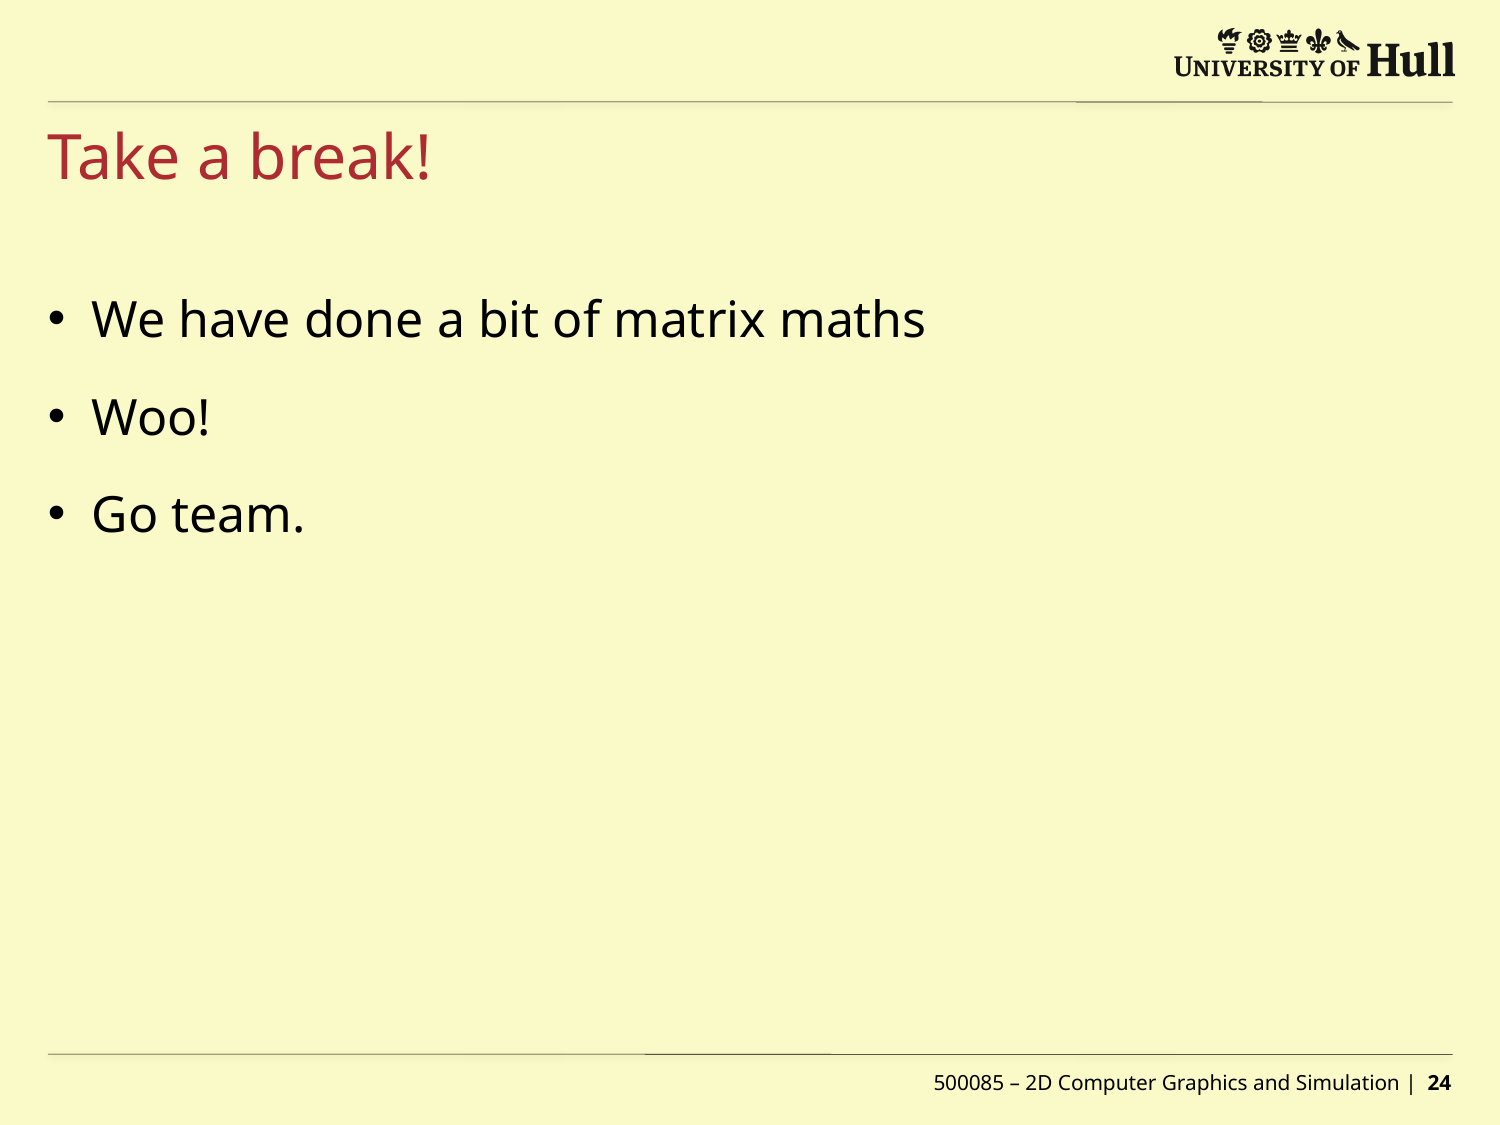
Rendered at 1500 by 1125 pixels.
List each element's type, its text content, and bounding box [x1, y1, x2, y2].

picture [1154, 8, 1475, 96]
list We have done a bit of matrix maths Woo! Go team. [47, 287, 1452, 997]
footer 500085 – 2D Computer Graphics and Simulation | 24 [701, 1070, 1452, 1098]
title Take a break! [47, 120, 1453, 275]
